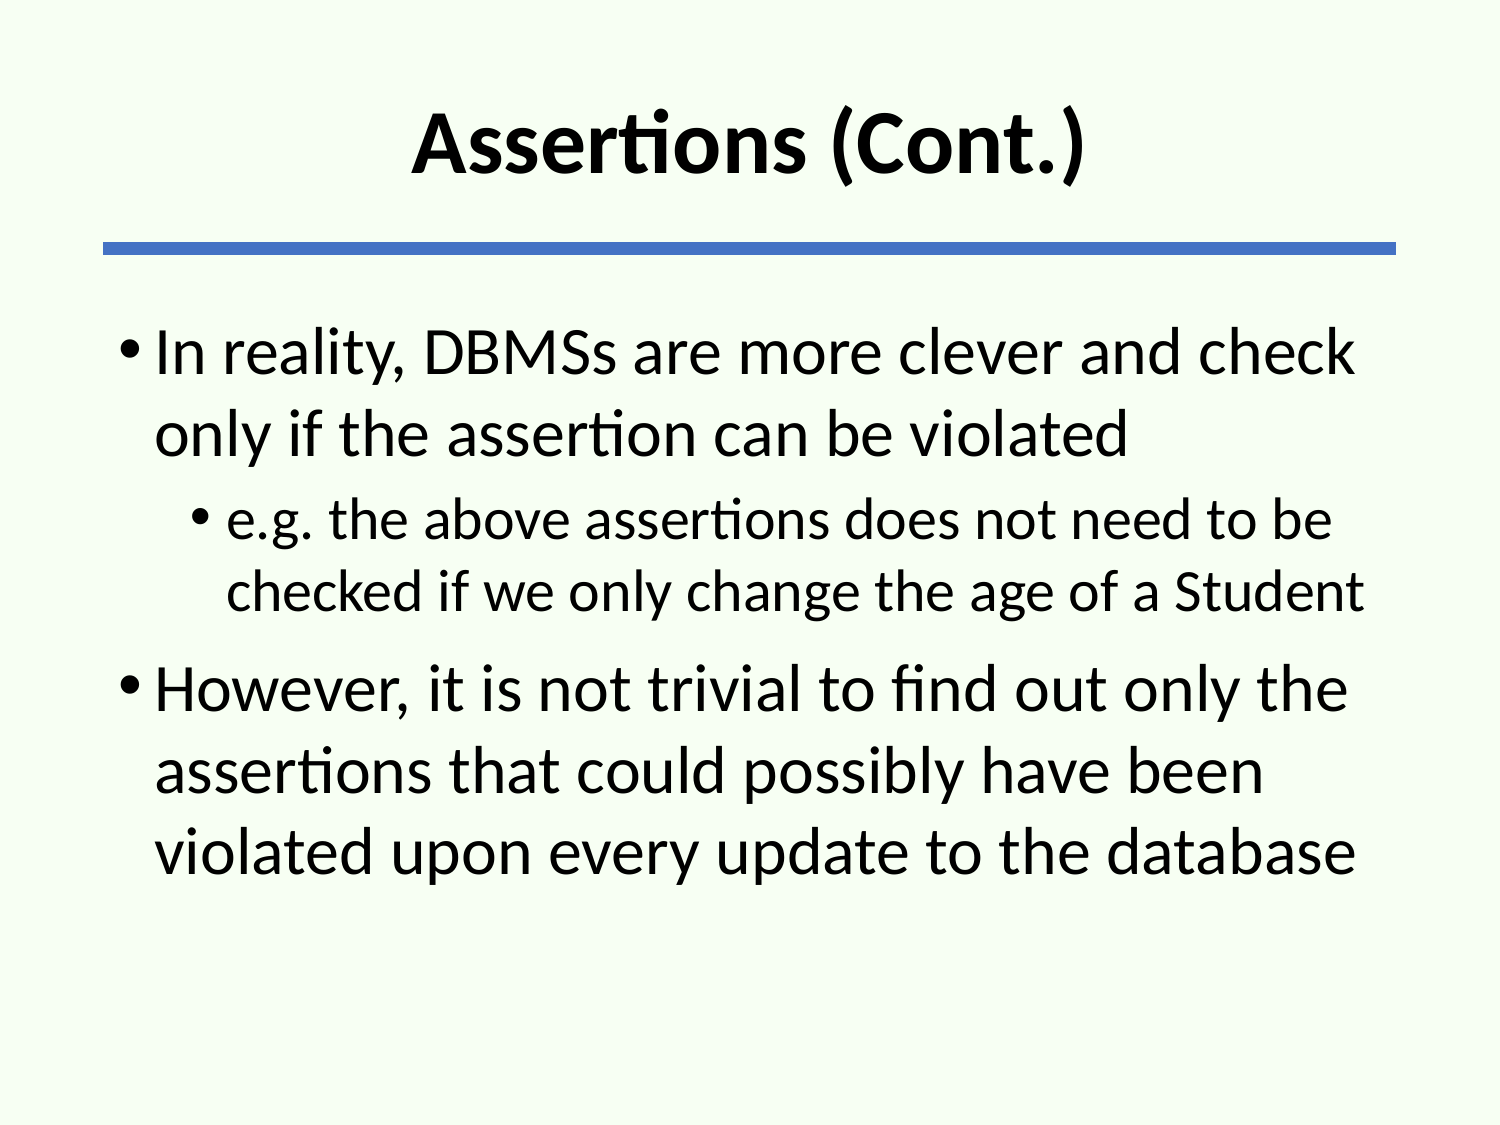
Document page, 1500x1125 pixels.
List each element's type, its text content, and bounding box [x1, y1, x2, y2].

list In reality, DBMSs are more clever and check only if the assertion can be violated e.g. the above assertions does not need to be checked if we only change the age of a Student However, it is not trivial to find out only the assertions that could possibly have been violated upon every update to the database [103, 299, 1397, 1027]
title Assertions (Cont.) [103, 35, 1397, 253]
